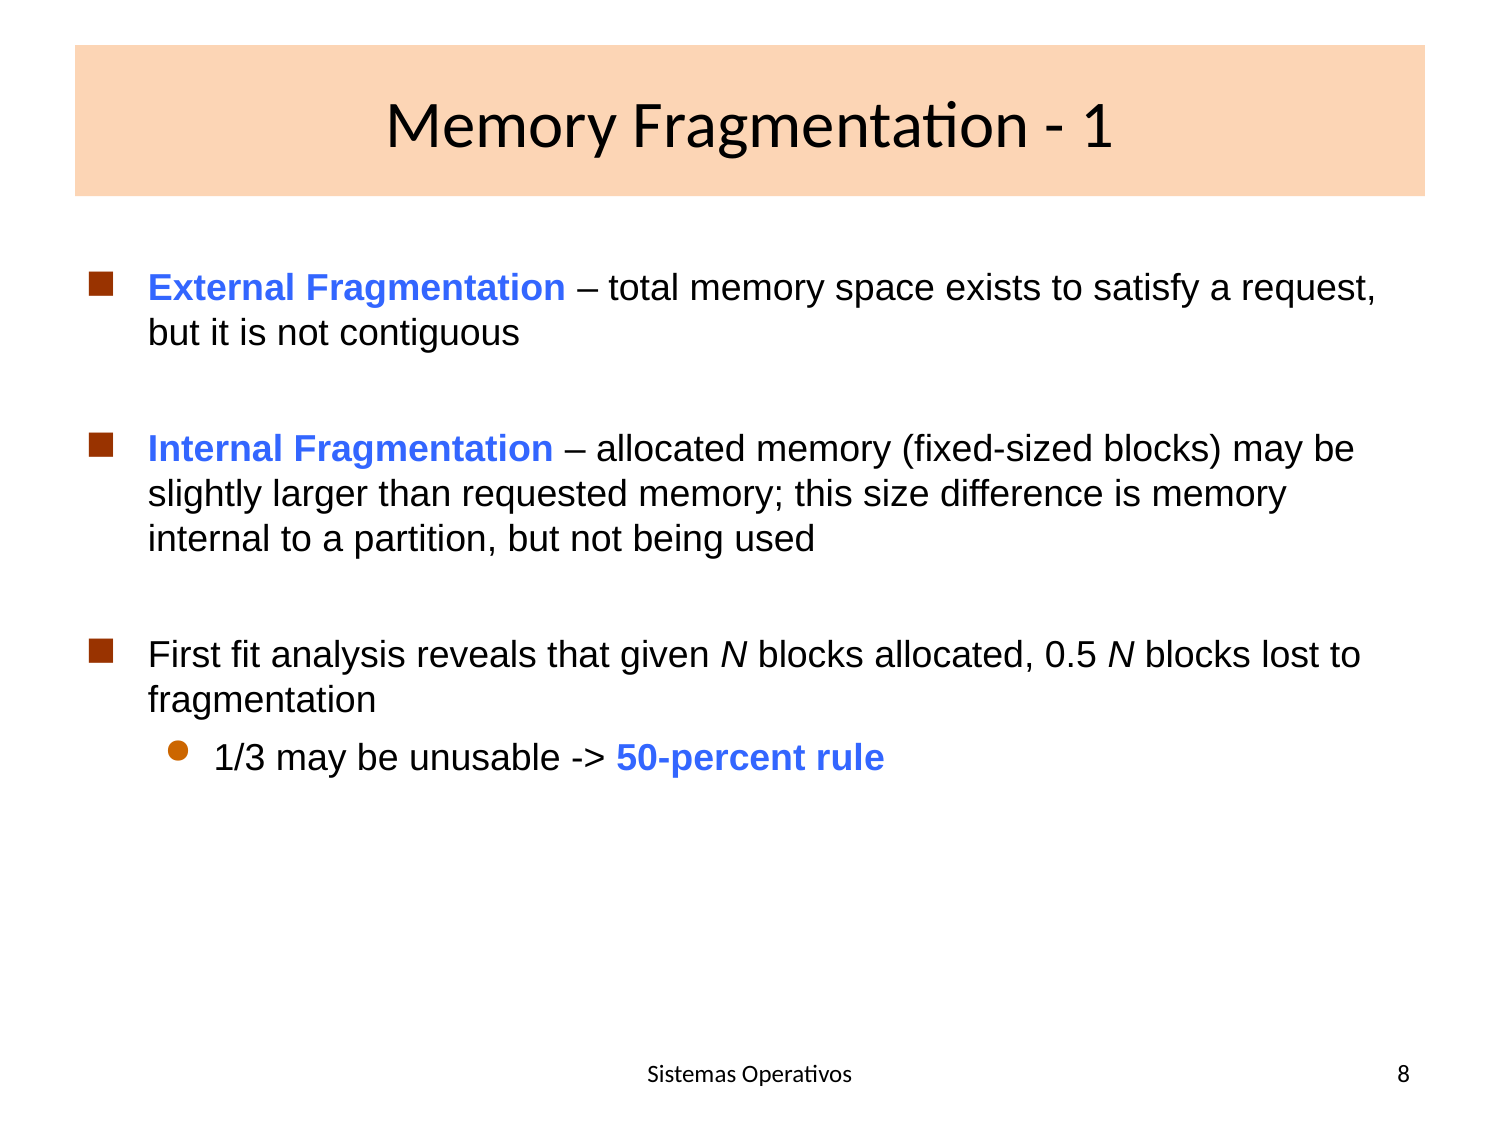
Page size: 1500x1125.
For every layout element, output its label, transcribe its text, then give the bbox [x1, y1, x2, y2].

text_box External Fragmentation – total memory space exists to satisfy a request, but it is not contiguous Internal Fragmentation – allocated memory (fixed-sized blocks) may be slightly larger than requested memory; this size difference is memory internal to a partition, but not being used First fit analysis reveals that given N blocks allocated, 0.5 N blocks lost to fragmentation 1/3 may be unusable -> 50-percent rule [76, 255, 1424, 894]
title Memory Fragmentation - 1 [75, 45, 1425, 197]
slide_number 8 [1074, 1042, 1425, 1103]
footer Sistemas Operativos [512, 1042, 988, 1103]
